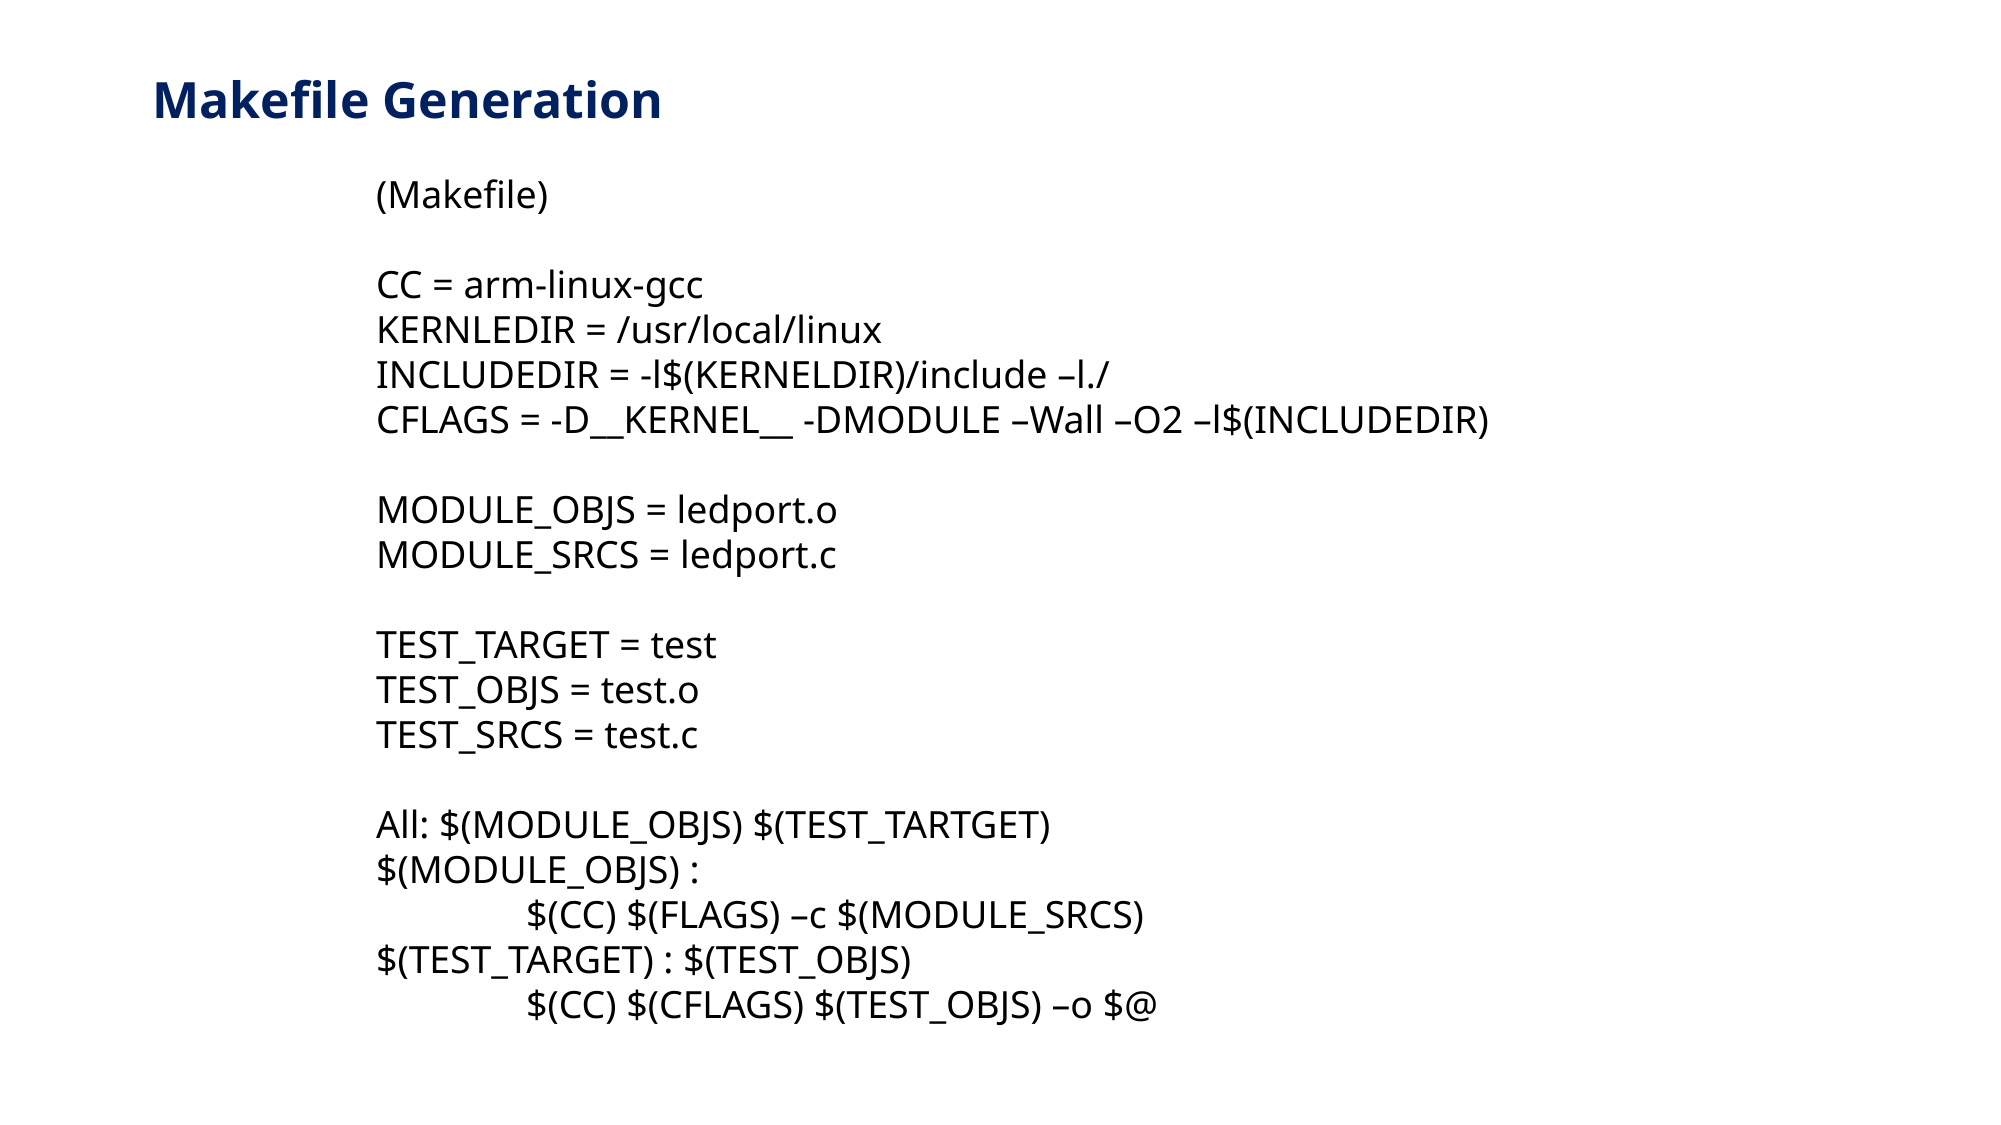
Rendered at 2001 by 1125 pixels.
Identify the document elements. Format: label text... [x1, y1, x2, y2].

text_box (Makefile) CC = arm-linux-gcc KERNLEDIR = /usr/local/linux INCLUDEDIR = -l$(KERNELDIR)/include –l./ CFLAGS = -D__KERNEL__ -DMODULE –Wall –O2 –l$(INCLUDEDIR) MODULE_OBJS = ledport.o MODULE_SRCS = ledport.c TEST_TARGET = test TEST_OBJS = test.o TEST_SRCS = test.c All: $(MODULE_OBJS) $(TEST_TARTGET) $(MODULE_OBJS) : $(CC) $(FLAGS) –c $(MODULE_SRCS) $(TEST_TARGET) : $(TEST_OBJS) $(CC) $(CFLAGS) $(TEST_OBJS) –o $@ [361, 163, 1505, 1034]
title Makefile Generation [137, 59, 1863, 146]
